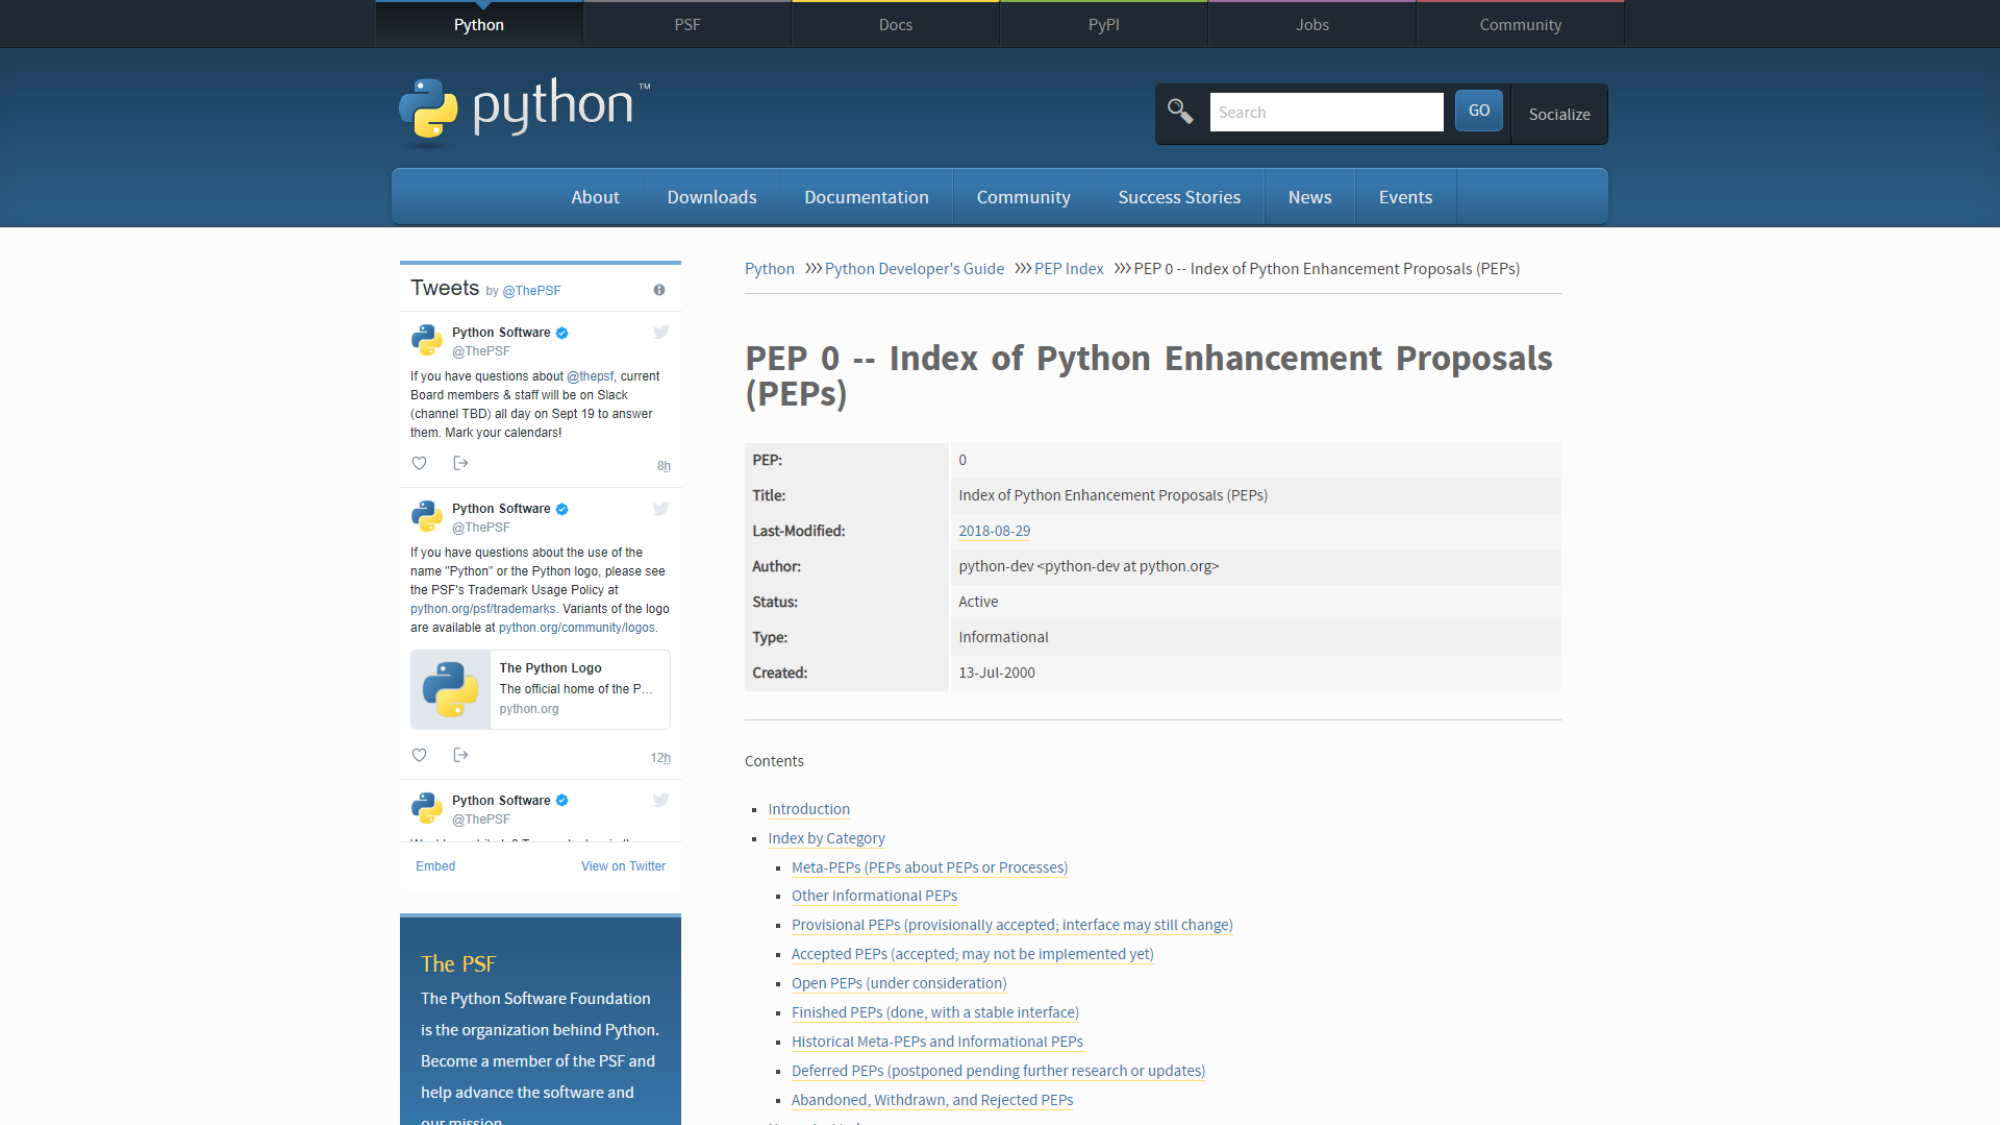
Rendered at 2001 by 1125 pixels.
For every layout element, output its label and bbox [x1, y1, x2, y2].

list [0, 0, 2000, 1125]
